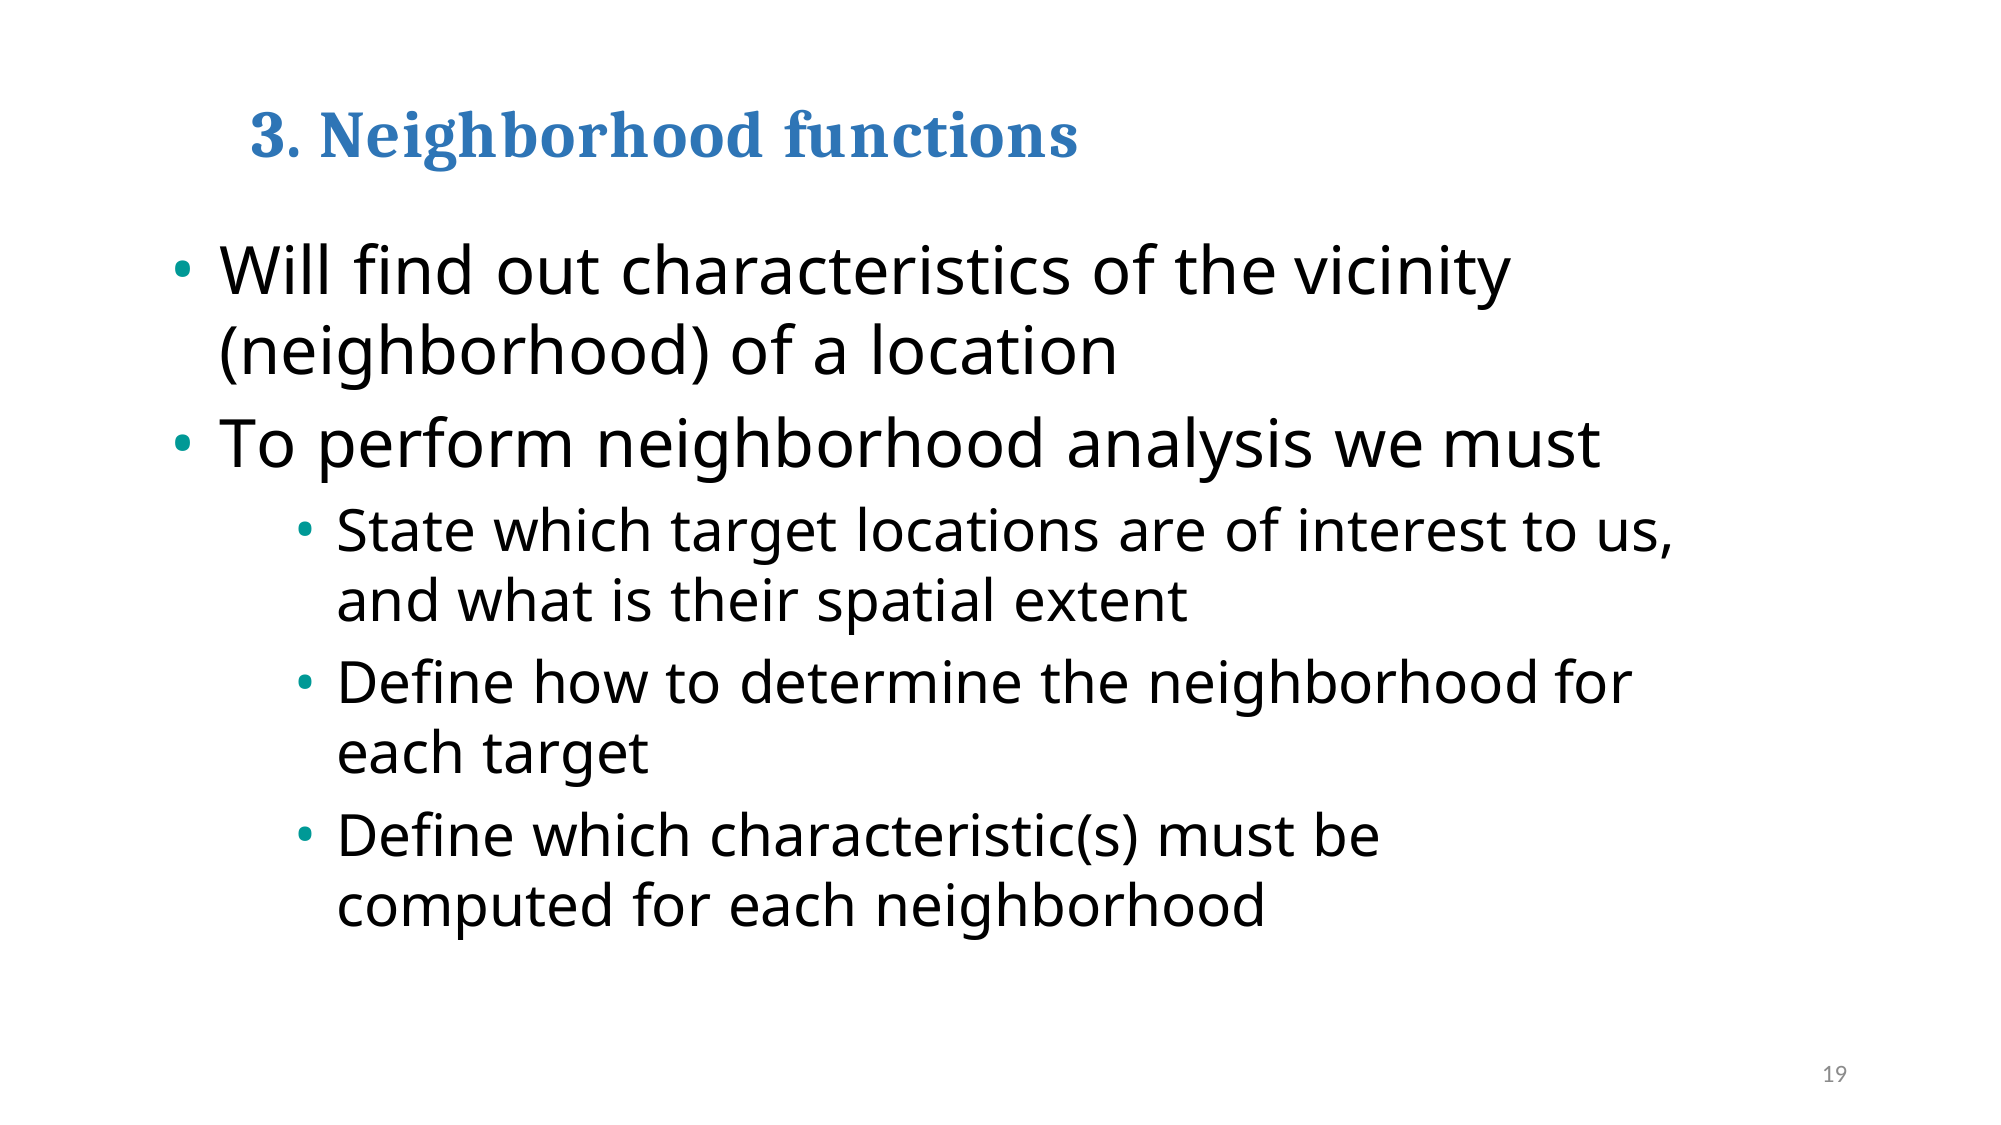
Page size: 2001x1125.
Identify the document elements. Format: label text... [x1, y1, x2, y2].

text_box Will find out characteristics of the vicinity (neighborhood) of a location To perform neighborhood analysis we must State which target locations are of interest to us, and what is their spatial extent Define how to determine the neighborhood for each target Define which characteristic(s) must be computed for each neighborhood [168, 227, 1680, 939]
slide_number 19 [1412, 1042, 1863, 1103]
title 3. Neighborhood functions [249, 60, 1540, 227]
